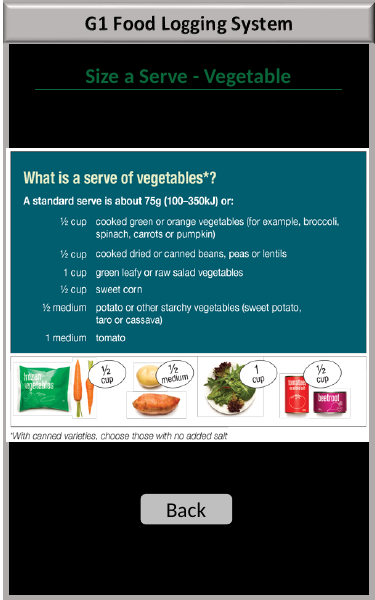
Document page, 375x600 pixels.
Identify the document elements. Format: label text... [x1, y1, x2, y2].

picture [0, 96, 375, 600]
text_box Size a Serve - Vegetable [0, 55, 375, 96]
picture [0, 0, 375, 55]
text_box Back [139, 492, 234, 526]
